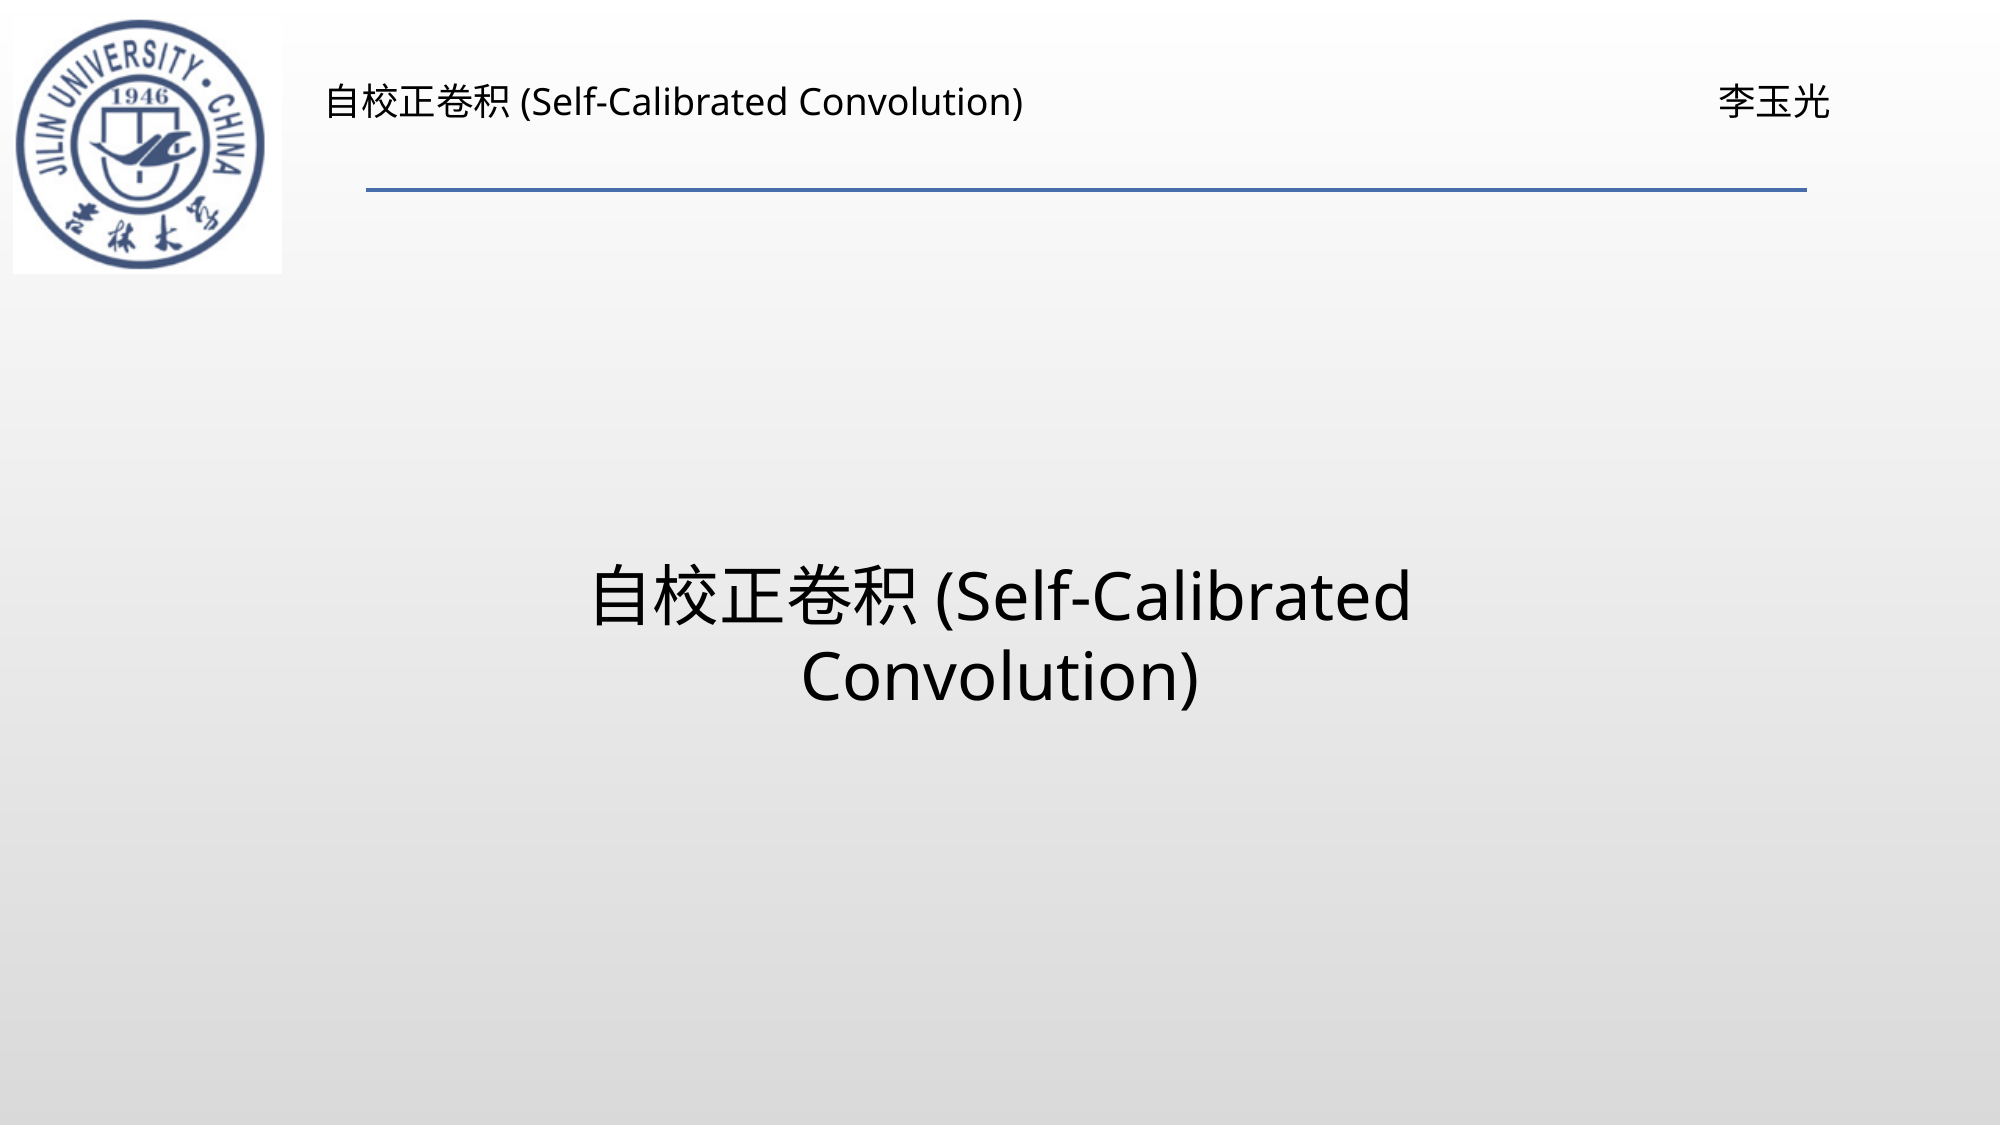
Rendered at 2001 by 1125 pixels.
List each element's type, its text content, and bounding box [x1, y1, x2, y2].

text_box 自校正卷积(Self-Calibrated Convolution) [309, 70, 1549, 131]
text_box 自校正卷积(Self-Calibrated Convolution) [380, 546, 1620, 722]
text_box 李玉光 [1703, 70, 1958, 131]
picture [13, 17, 282, 274]
